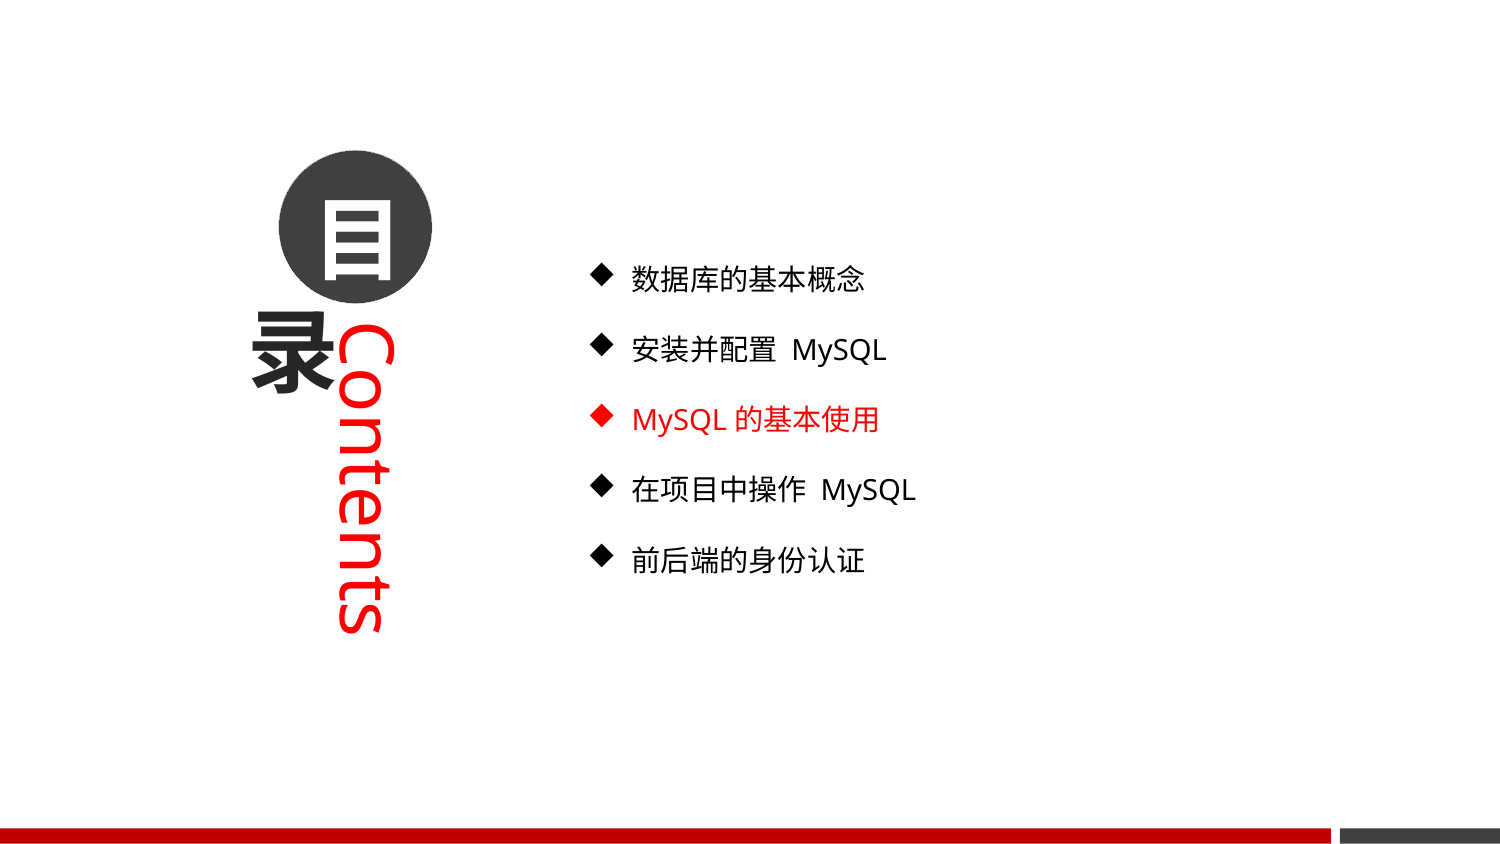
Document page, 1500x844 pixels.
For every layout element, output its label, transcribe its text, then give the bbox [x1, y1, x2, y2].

list 数据库的基本概念 安装并配置 MySQL MySQL的基本使用 在项目中操作 MySQL 前后端的身份认证 [572, 218, 1392, 660]
